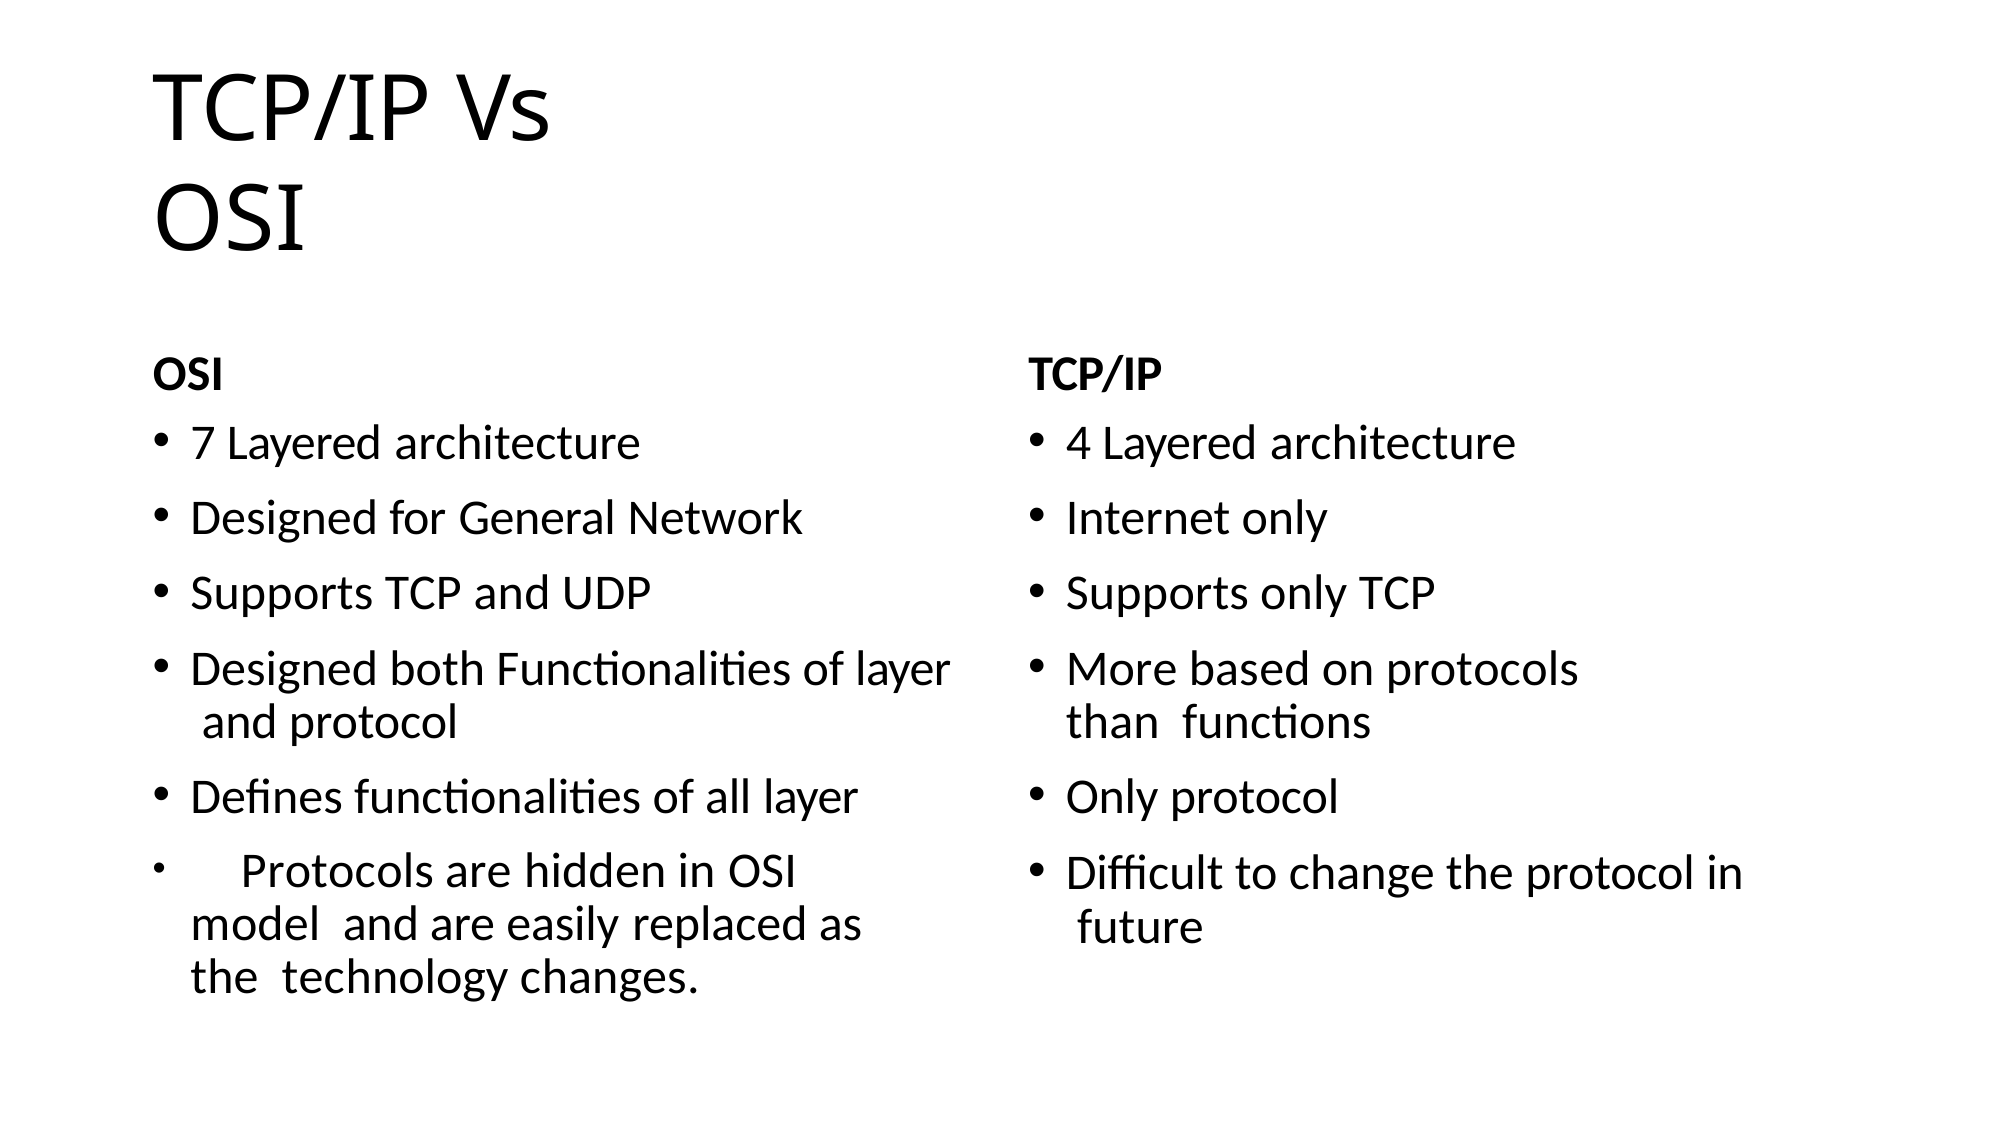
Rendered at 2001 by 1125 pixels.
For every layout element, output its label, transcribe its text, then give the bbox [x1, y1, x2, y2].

title TCP/IP Vs OSI [150, 46, 641, 269]
text_box OSI 7 Layered architecture Designed for General Network Supports TCP and UDP Designed both Functionalities of layer and protocol Defines functionalities of all layer Protocols are hidden in OSI model and are easily replaced as the technology changes. [150, 329, 957, 1005]
text_box TCP/IP 4 Layered architecture Internet only Supports only TCP More based on protocols than functions Only protocol Difficult to change the protocol in future [1026, 329, 1747, 954]
